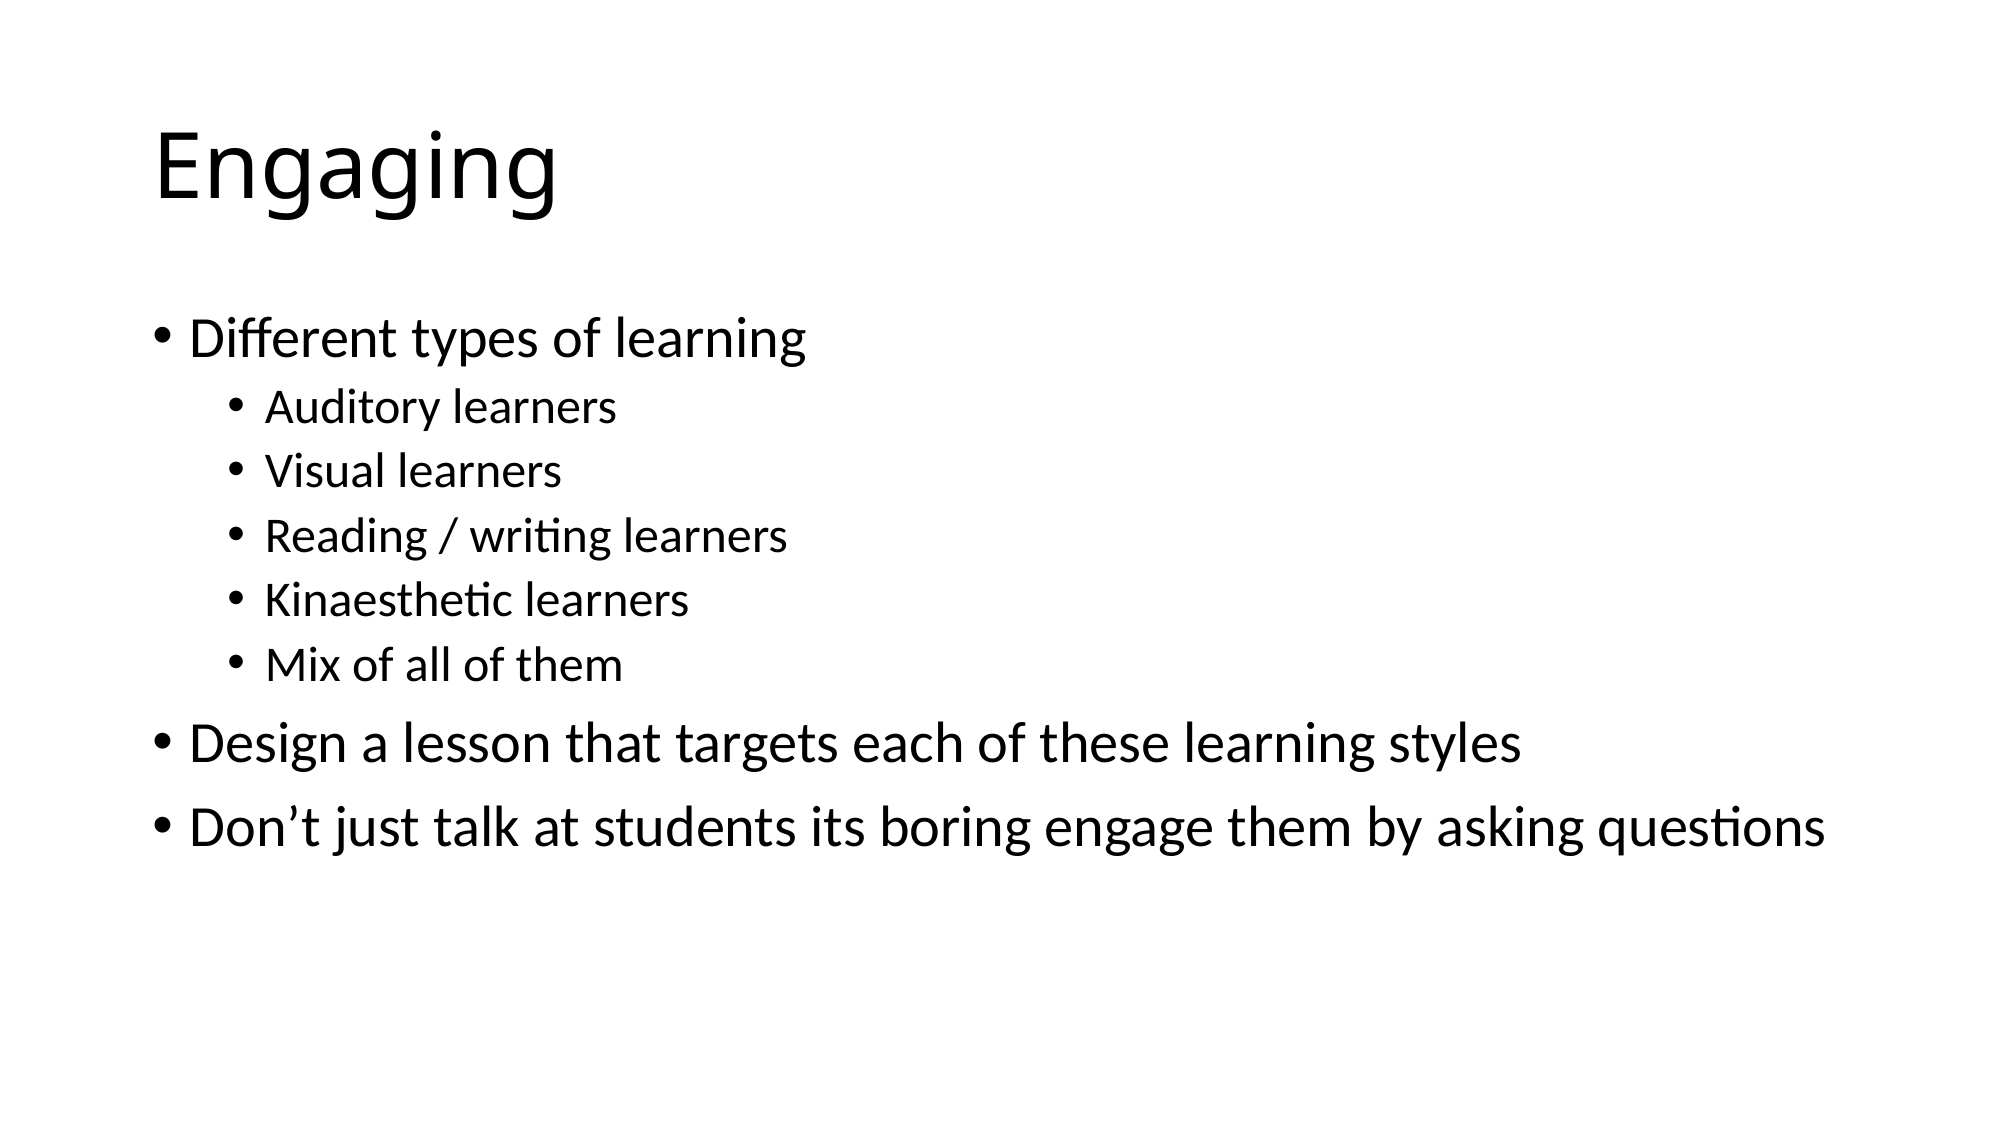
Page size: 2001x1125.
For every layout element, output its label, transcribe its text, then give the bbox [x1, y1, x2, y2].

title Engaging [137, 59, 1863, 278]
list Different types of learning Auditory learners Visual learners Reading / writing learners Kinaesthetic learners Mix of all of them Design a lesson that targets each of these learning styles Don’t just talk at students its boring engage them by asking questions [137, 299, 1863, 1014]
